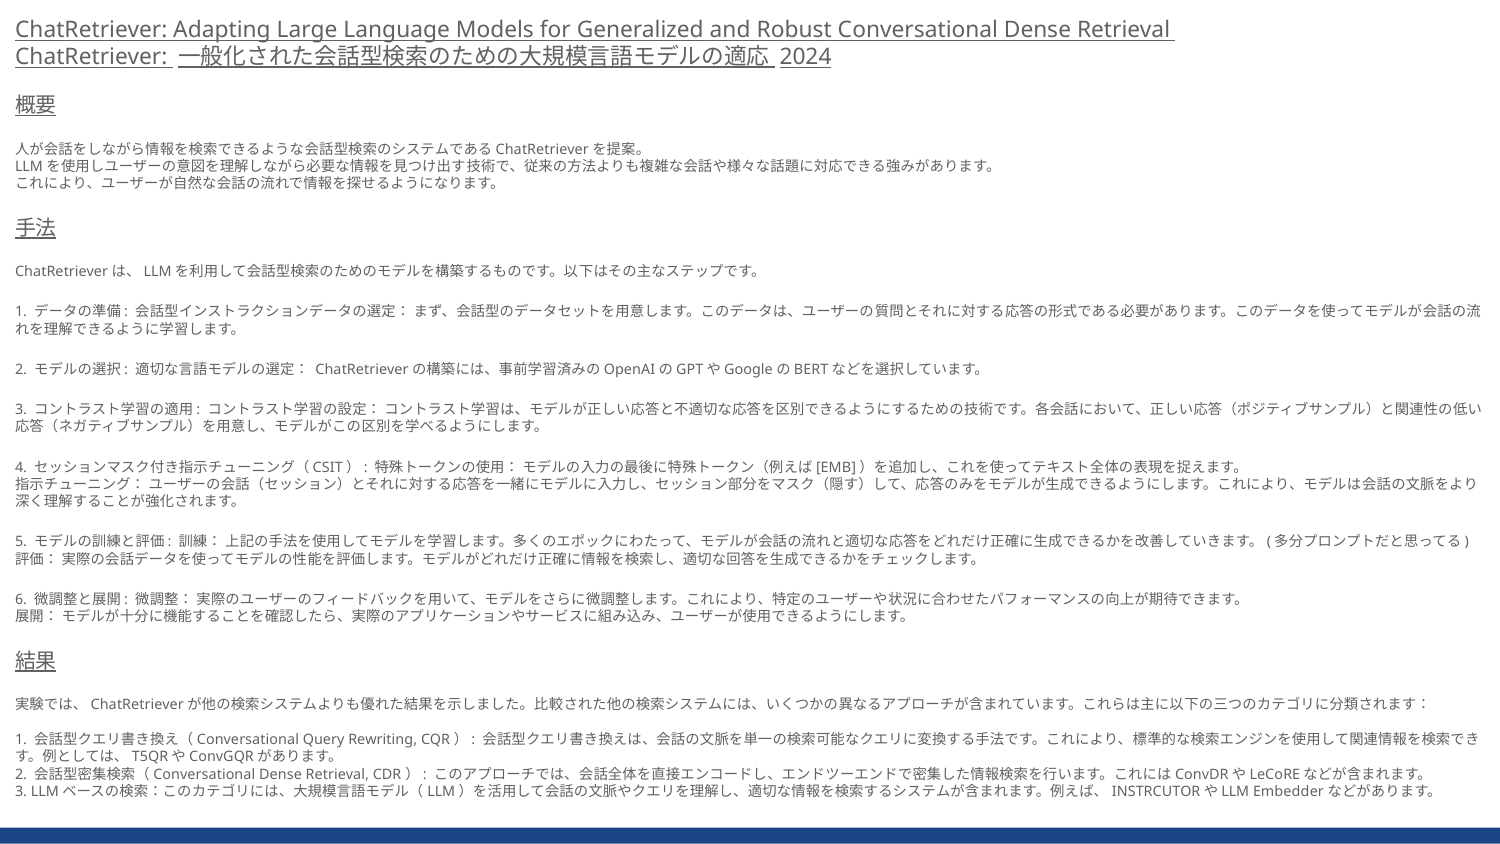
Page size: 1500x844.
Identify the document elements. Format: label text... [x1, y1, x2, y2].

list ChatRetriever: Adapting Large Language Models for Generalized and Robust Conversational Dense Retrieval ChatRetriever: 一般化された会話型検索のための大規模言語モデルの適応 2024 概要 人が会話をしながら情報を検索できるような会話型検索のシステムであるChatRetrieverを提案。 LLMを使用しユーザーの意図を理解しながら必要な情報を見つけ出す技術で、従来の方法よりも複雑な会話や様々な話題に対応できる強みがあります。 これにより、ユーザーが自然な会話の流れで情報を探せるようになります。 手法 ChatRetrieverは、LLMを利用して会話型検索のためのモデルを構築するものです。以下はその主なステップです。 1. データの準備: 会話型インストラクションデータの選定： まず、会話型のデータセットを用意します。このデータは、ユーザーの質問とそれに対する応答の形式である必要があります。このデータを使ってモデルが会話の流れを理解できるように学習します。 2. モデルの選択: 適切な言語モデルの選定： ChatRetrieverの構築には、事前学習済みのOpenAIのGPTやGoogleのBERTなどを選択しています。 3. コントラスト学習の適用: コントラスト学習の設定： コントラスト学習は、モデルが正しい応答と不適切な応答を区別できるようにするための技術です。各会話において、正しい応答（ポジティブサンプル）と関連性の低い応答（ネガティブサンプル）を用意し、モデルがこの区別を学べるようにします。 4. セッションマスク付き指示チューニング（CSIT）: 特殊トークンの使用： モデルの入力の最後に特殊トークン（例えば[EMB]）を追加し、これを使ってテキスト全体の表現を捉えます。 指示チューニング： ユーザーの会話（セッション）とそれに対する応答を一緒にモデルに入力し、セッション部分をマスク（隠す）して、応答のみをモデルが生成できるようにします。これにより、モデルは会話の文脈をより深く理解することが強化されます。 5. モデルの訓練と評価: 訓練： 上記の手法を使用してモデルを学習します。多くのエポックにわたって、モデルが会話の流れと適切な応答をどれだけ正確に生成できるかを改善していきます。(多分プロンプトだと思ってる) 評価： 実際の会話データを使ってモデルの性能を評価します。モデルがどれだけ正確に情報を検索し、適切な回答を生成できるかをチェックします。 6. 微調整と展開: 微調整： 実際のユーザーのフィードバックを用いて、モデルをさらに微調整します。これにより、特定のユーザーや状況に合わせたパフォーマンスの向上が期待できます。 展開： モデルが十分に機能することを確認したら、実際のアプリケーションやサービスに組み込み、ユーザーが使用できるようにします。 結果 実験では、ChatRetrieverが他の検索システムよりも優れた結果を示しました。比較された他の検索システムには、いくつかの異なるアプローチが含まれています。これらは主に以下の三つのカテゴリに分類されます： 1. 会話型クエリ書き換え（Conversational Query Rewriting, CQR）: 会話型クエリ書き換えは、会話の文脈を単一の検索可能なクエリに変換する手法です。これにより、標準的な検索エンジンを使用して関連情報を検索できす。例としては、T5QRやConvGQRがあります。 2. 会話型密集検索（Conversational Dense Retrieval, CDR）: このアプローチでは、会話全体を直接エンコードし、エンドツーエンドで密集した情報検索を行います。これにはConvDRやLeCoREなどが含まれます。 3. LLMベースの検索：このカテゴリには、大規模言語モデル（LLM）を活用して会話の文脈やクエリを理解し、適切な情報を検索するシステムが含まれます。例えば、INSTRCUTORやLLM Embedderなどがあります。 [0, 0, 1500, 829]
